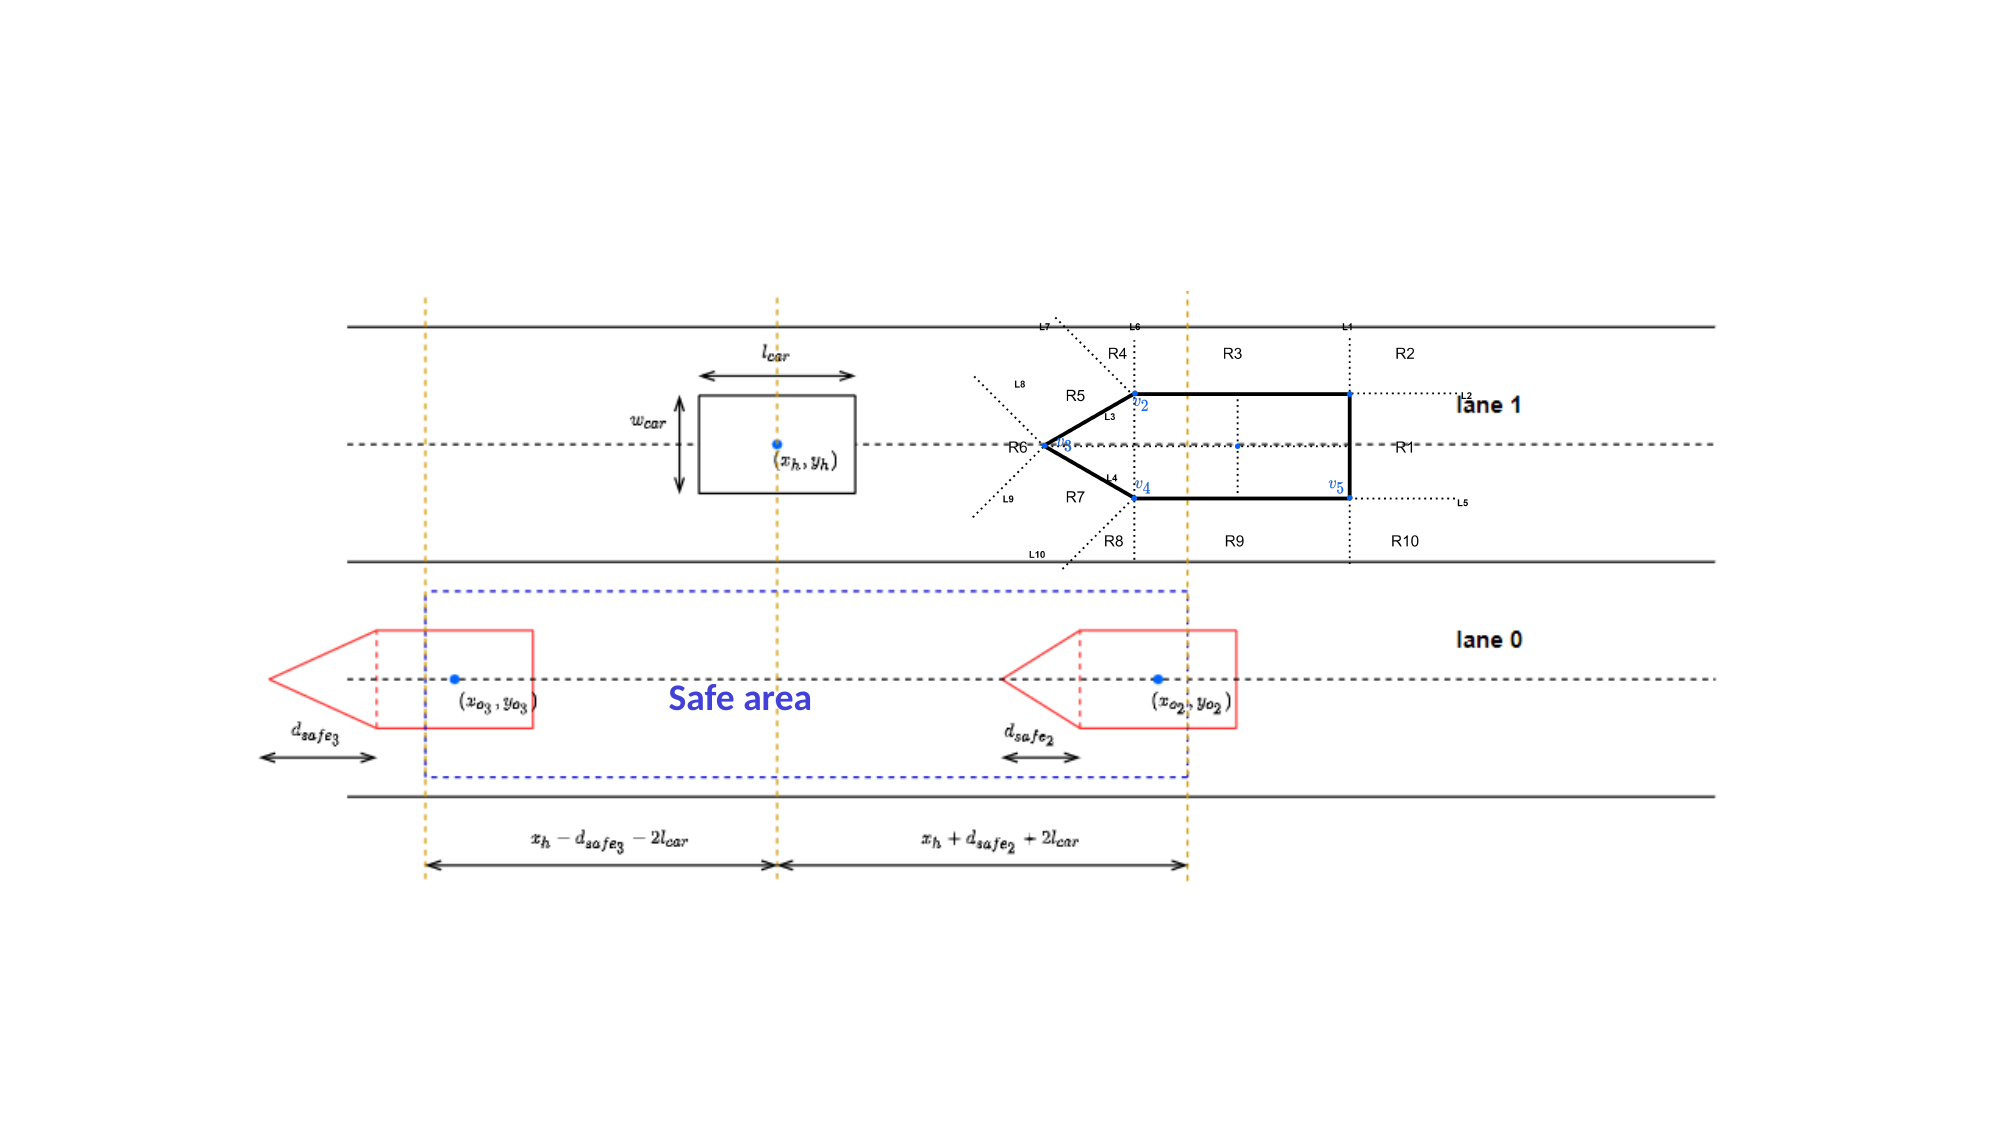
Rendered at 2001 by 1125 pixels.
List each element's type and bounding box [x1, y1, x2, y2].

picture [249, 291, 1751, 883]
